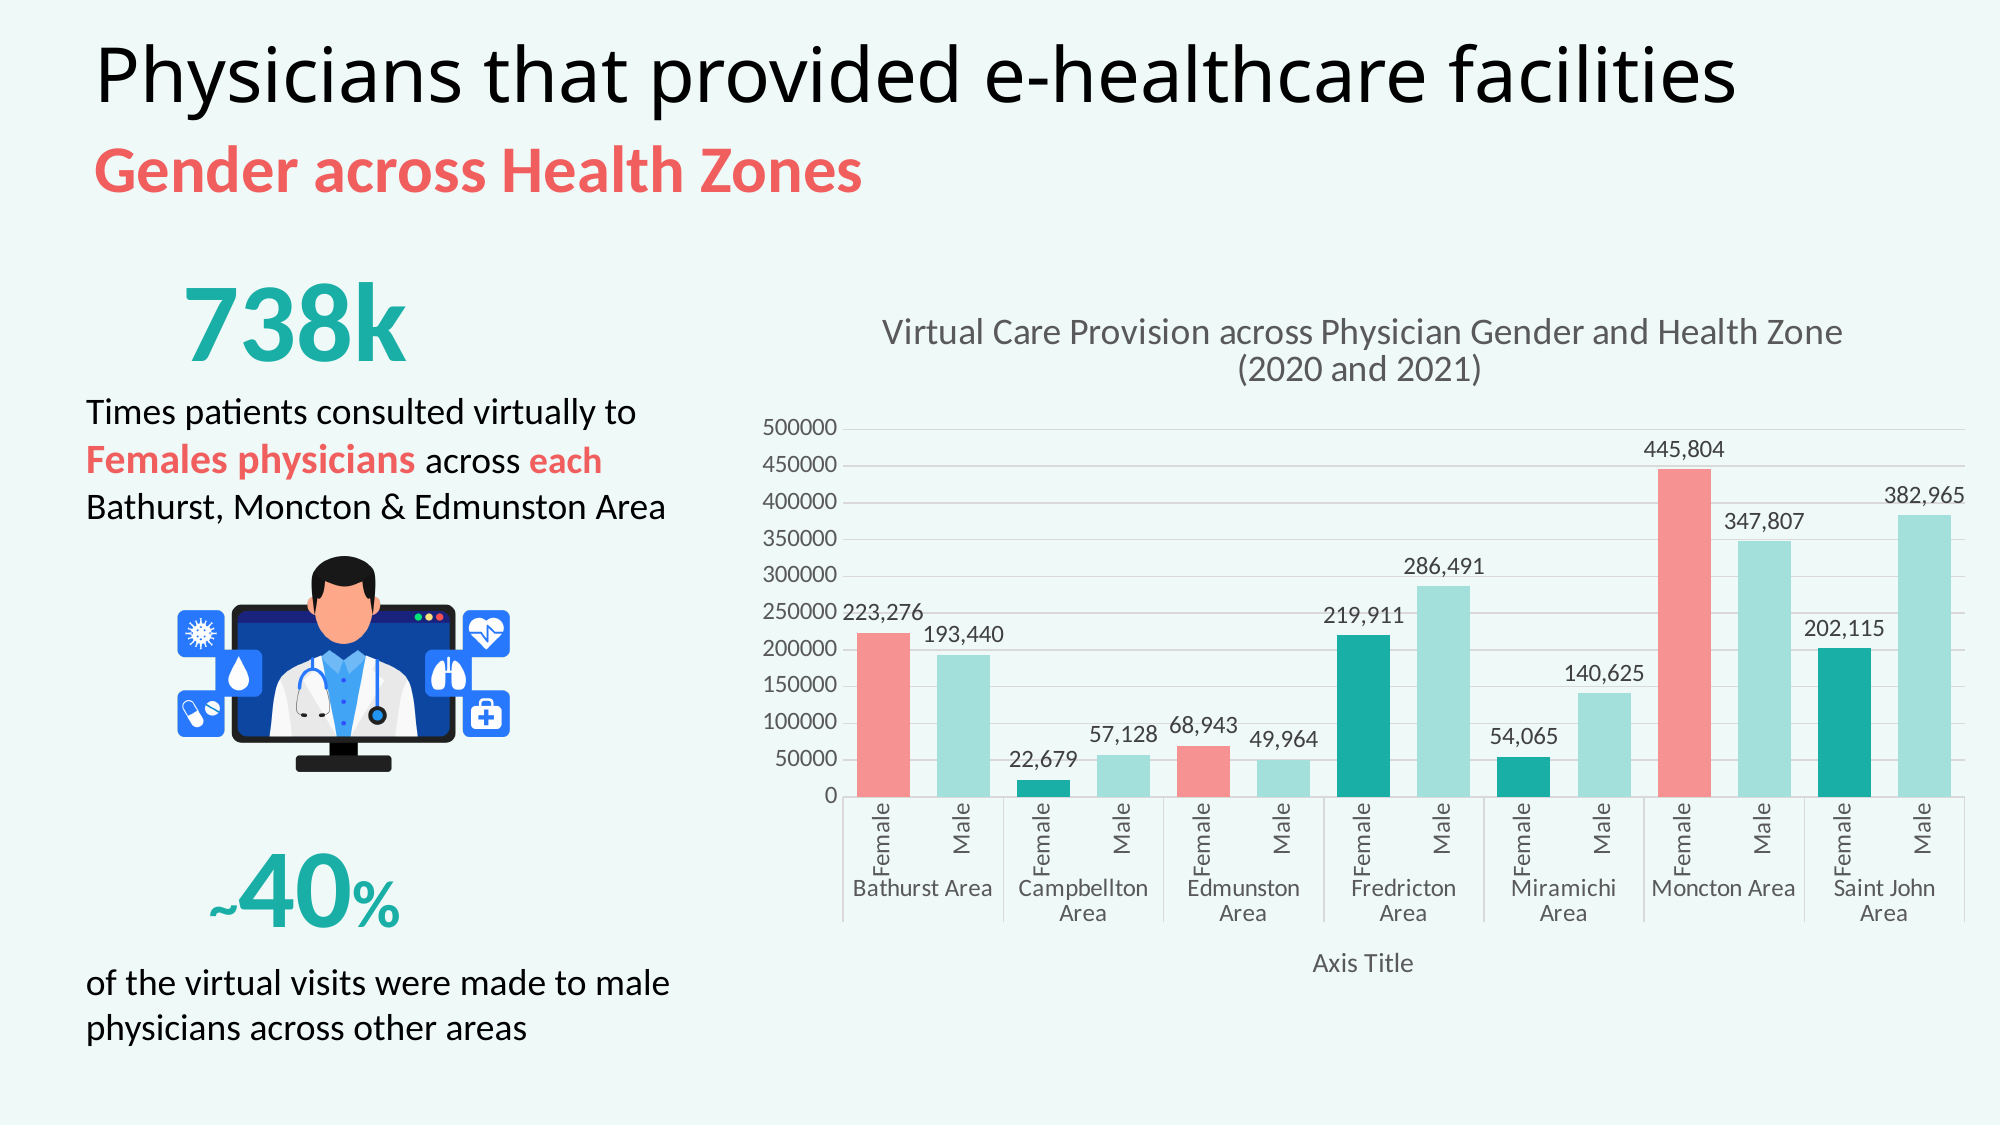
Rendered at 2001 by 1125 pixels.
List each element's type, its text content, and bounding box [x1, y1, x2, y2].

text_box Times patients consulted virtually to Females physicians across each Bathurst, Moncton & Edmunston Area [71, 379, 737, 535]
text_box 738k [167, 241, 621, 391]
text_box Gender across Health Zones [79, 118, 1080, 213]
picture [155, 544, 532, 802]
chart [737, 282, 1990, 1014]
text_box of the virtual visits were made to male physicians across other areas [71, 951, 727, 1056]
title Physicians that provided e-healthcare facilities [79, 21, 1805, 136]
text_box ~40% [194, 807, 594, 958]
